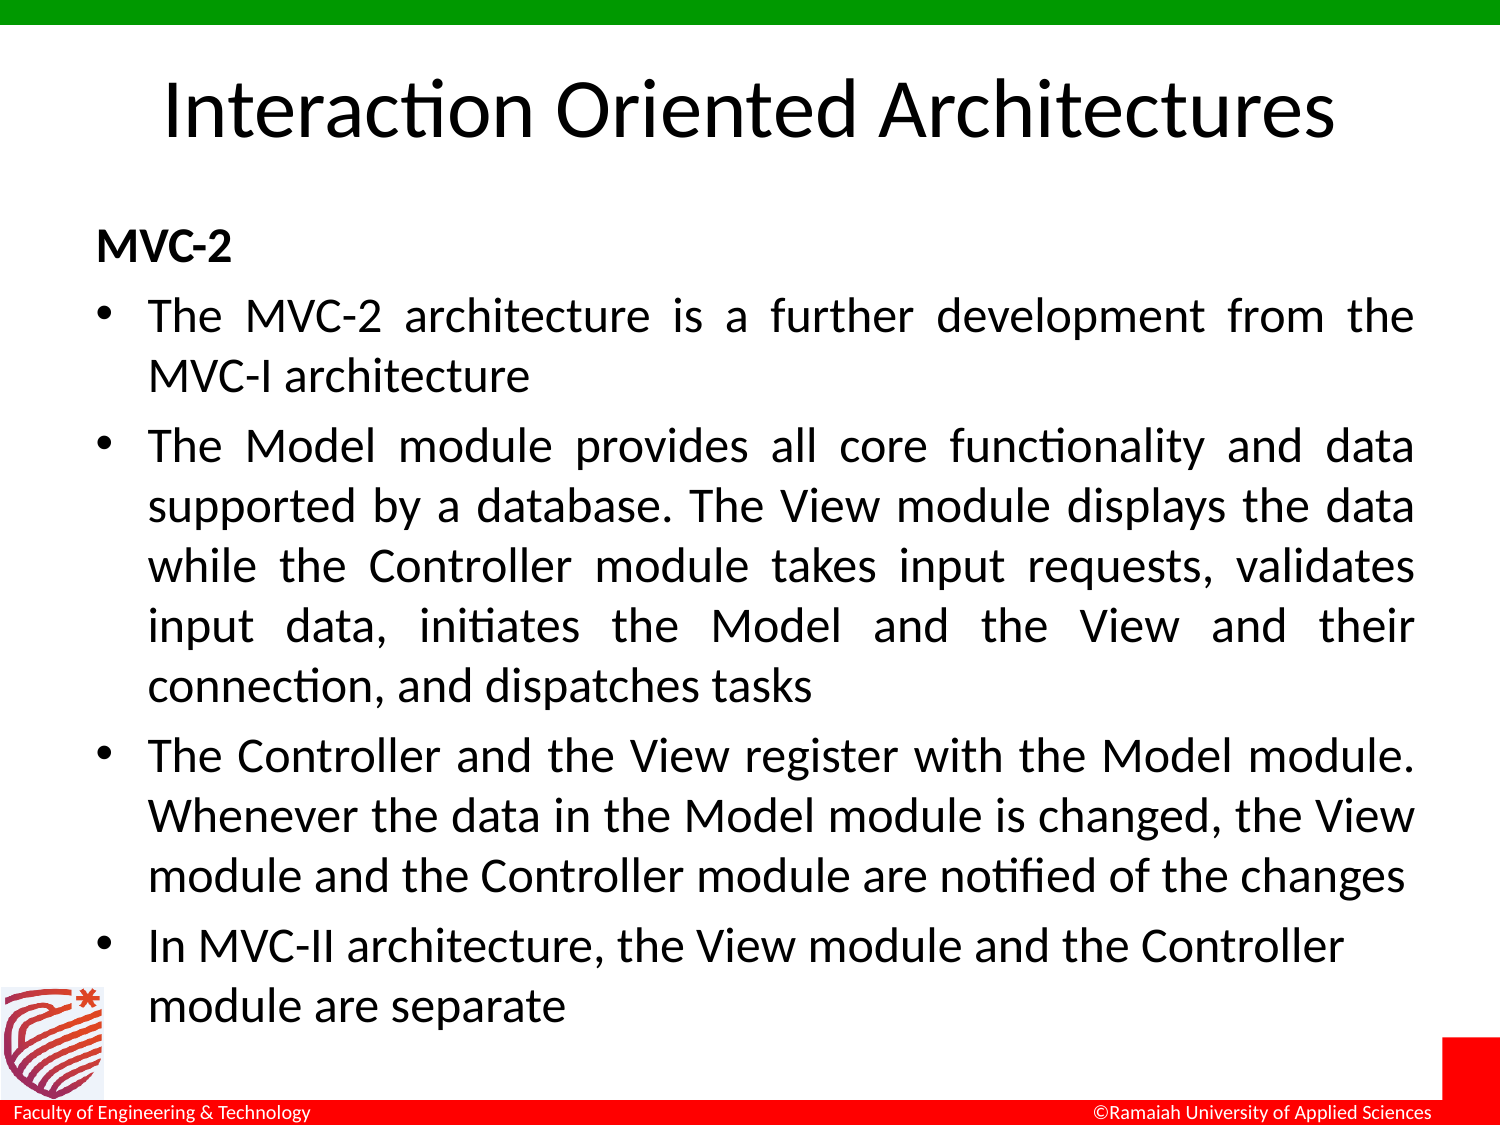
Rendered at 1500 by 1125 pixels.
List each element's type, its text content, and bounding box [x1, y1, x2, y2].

picture [1, 987, 104, 1100]
title Interaction Oriented Architectures [75, 45, 1425, 233]
list MVC-2 The MVC-2 architecture is a further development from the MVC-I architecture The Model module provides all core functionality and data supported by a database. The View module displays the data while the Controller module takes input requests, validates input data, initiates the Model and the View and their connection, and dispatches tasks The Controller and the View register with the Model module. Whenever the data in the Model module is changed, the View module and the Controller module are notified of the changes In MVC-II architecture, the View module and the Controller module are separate [80, 204, 1431, 1001]
